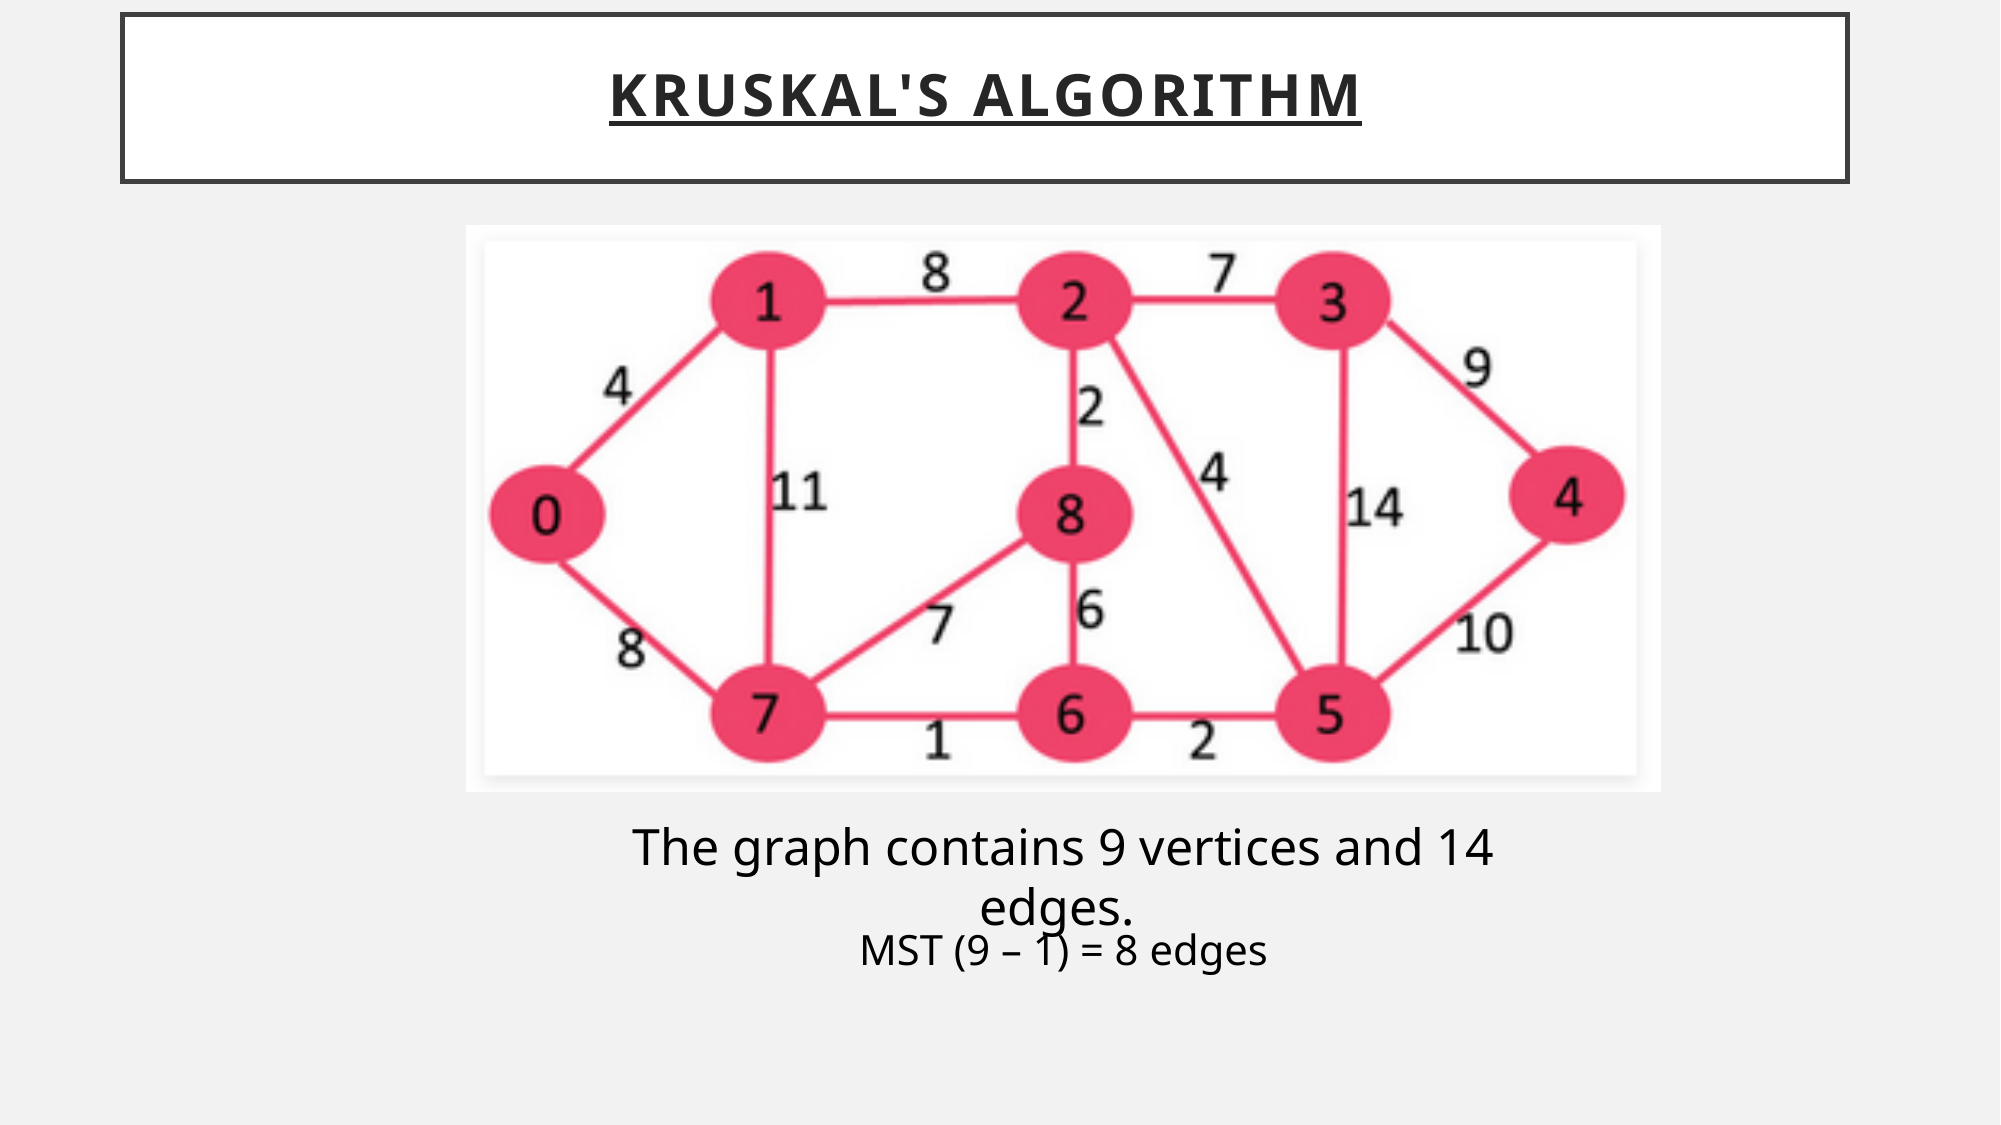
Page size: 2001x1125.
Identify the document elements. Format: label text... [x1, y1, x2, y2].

text_box MST (9 – 1) = 8 edges [844, 916, 1283, 981]
text_box The graph contains 9 vertices and 14 edges. [541, 807, 1586, 943]
title Kruskal's Algorithm [120, 12, 1850, 184]
picture [465, 225, 1662, 792]
